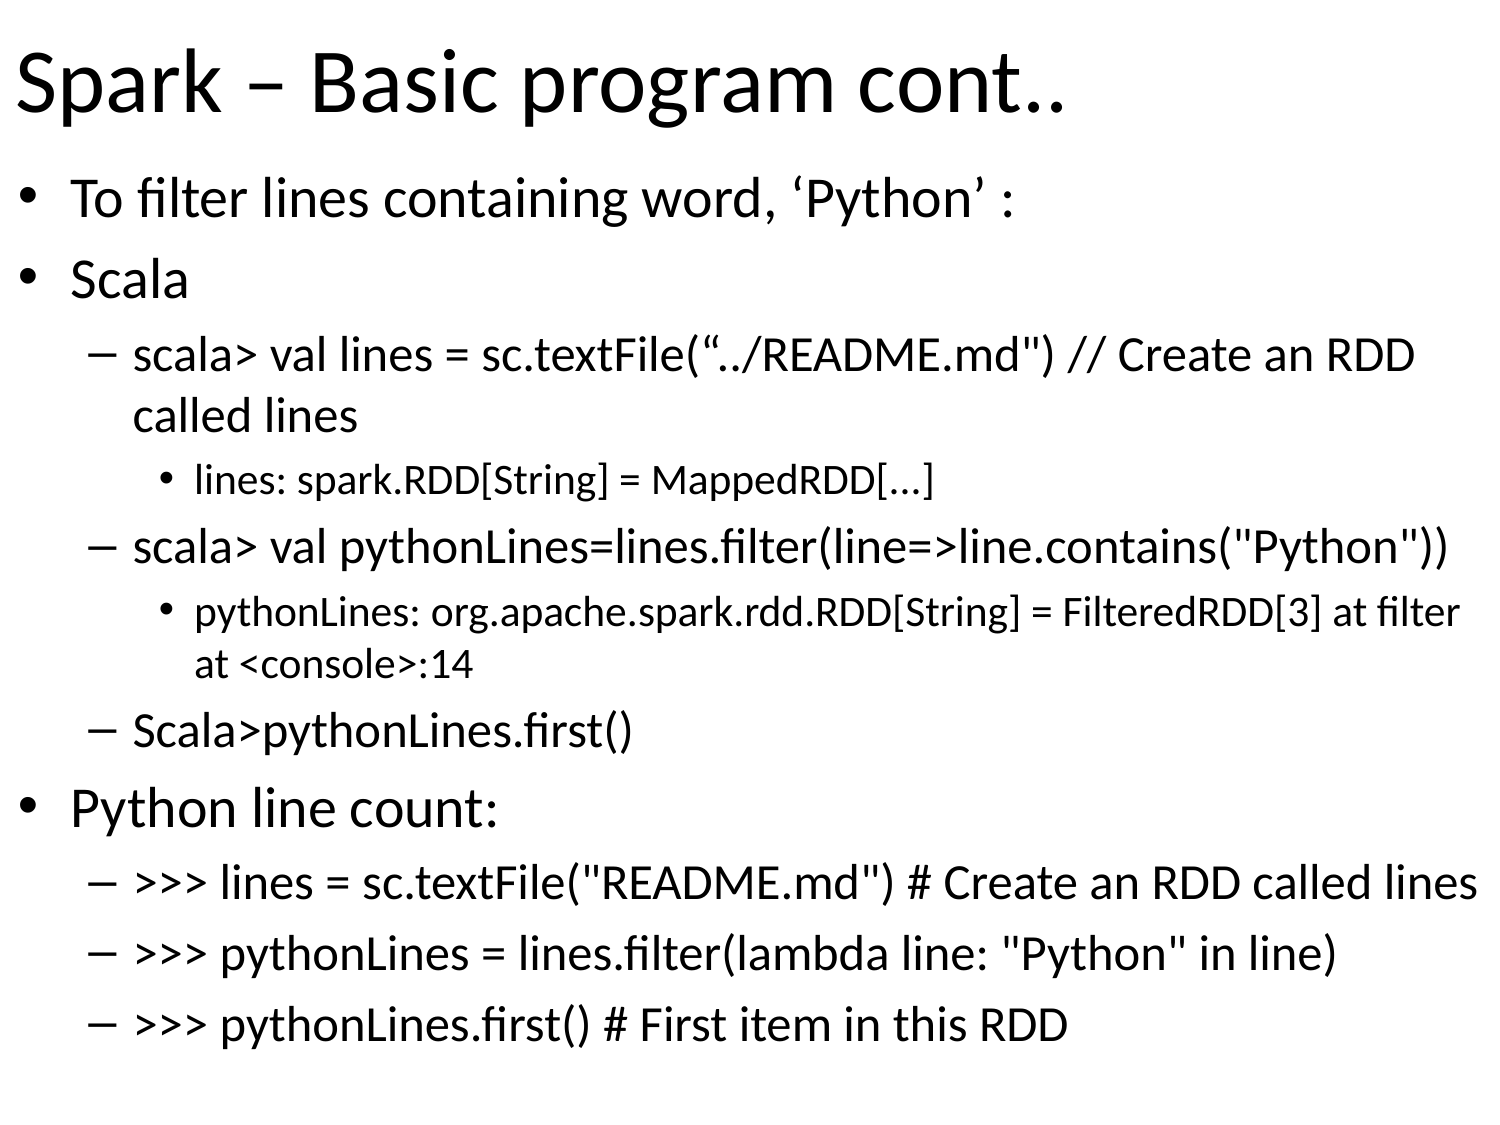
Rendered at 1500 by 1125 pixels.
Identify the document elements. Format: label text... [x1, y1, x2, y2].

title Spark – Basic program cont.. [0, 1, 1500, 150]
list To filter lines containing word, ‘Python’ : Scala scala> val lines = sc.textFile(“../README.md") // Create an RDD called lines lines: spark.RDD[String] = MappedRDD[...] scala> val pythonLines=lines.filter(line=>line.contains("Python")) pythonLines: org.apache.spark.rdd.RDD[String] = FilteredRDD[3] at filter at <console>:14 Scala>pythonLines.first() Python line count: >>> lines = sc.textFile("README.md") # Create an RDD called lines >>> pythonLines = lines.filter(lambda line: "Python" in line) >>> pythonLines.first() # First item in this RDD [2, 152, 1500, 1125]
